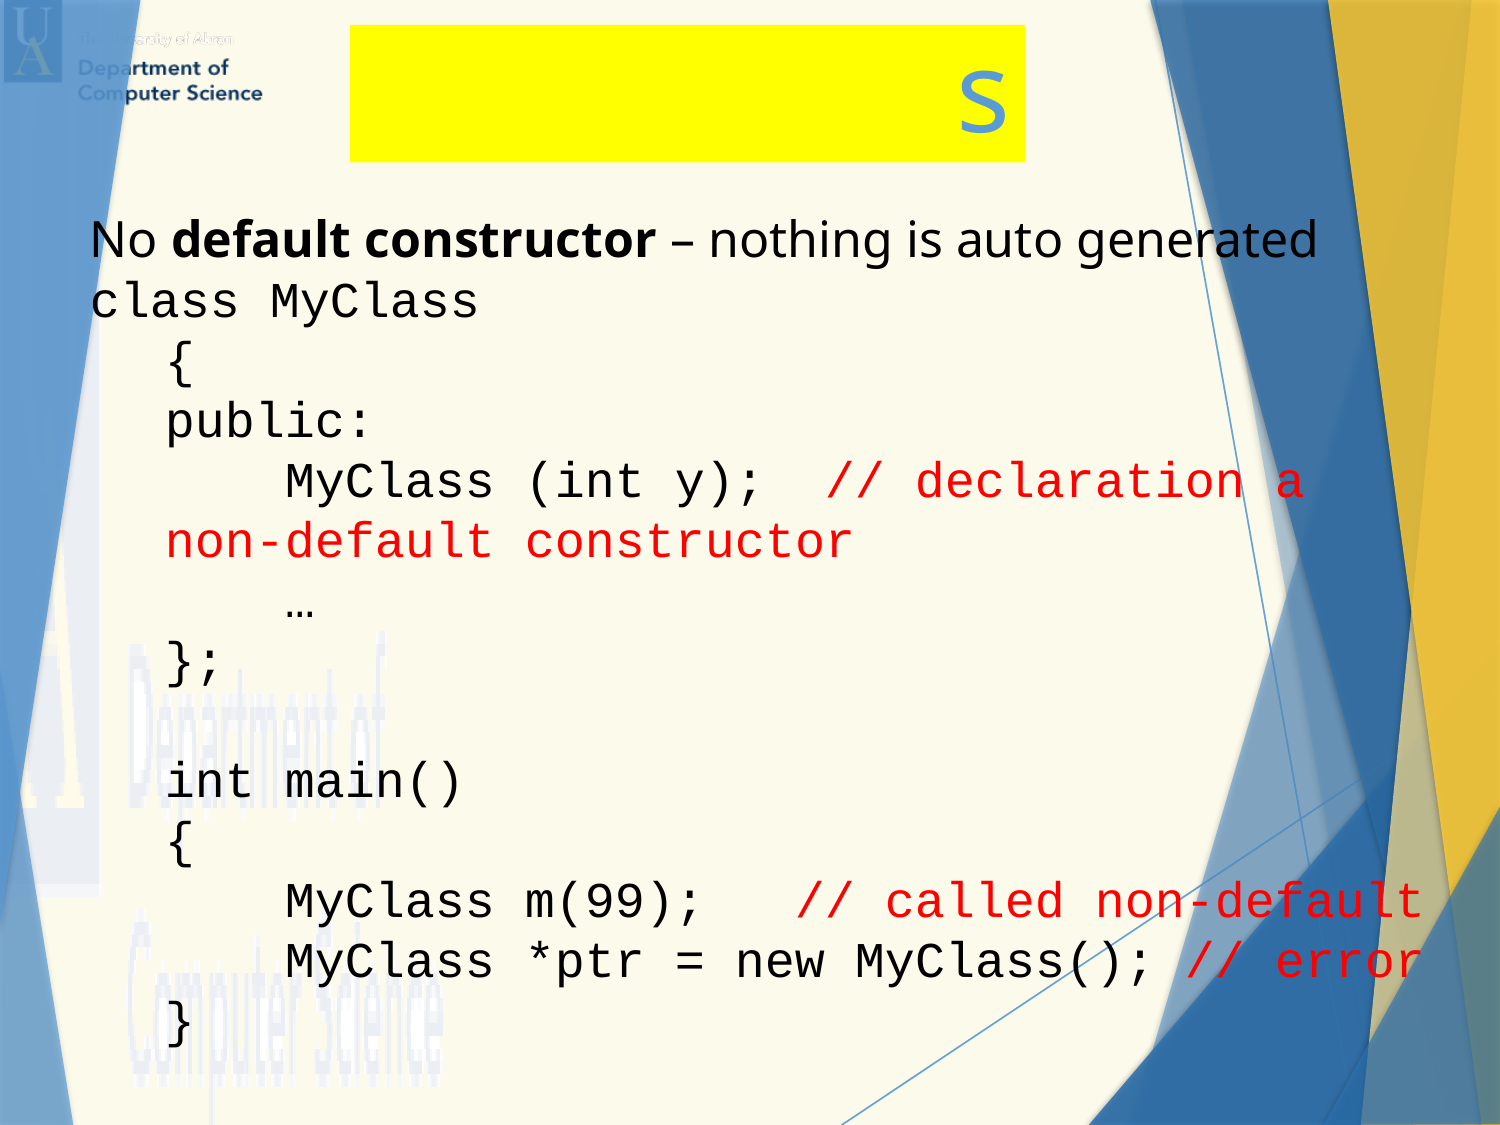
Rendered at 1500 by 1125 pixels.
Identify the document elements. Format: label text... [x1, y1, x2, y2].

picture [122, 0, 395, 124]
text_box Constructors [349, 24, 1025, 163]
text_box No default constructor – nothing is auto generated class MyClass { public: MyClass (int y); // declaration a non-default constructor … }; int main() { MyClass m(99); // called non-default MyClass *ptr = new MyClass(); // error } [75, 199, 1463, 1115]
